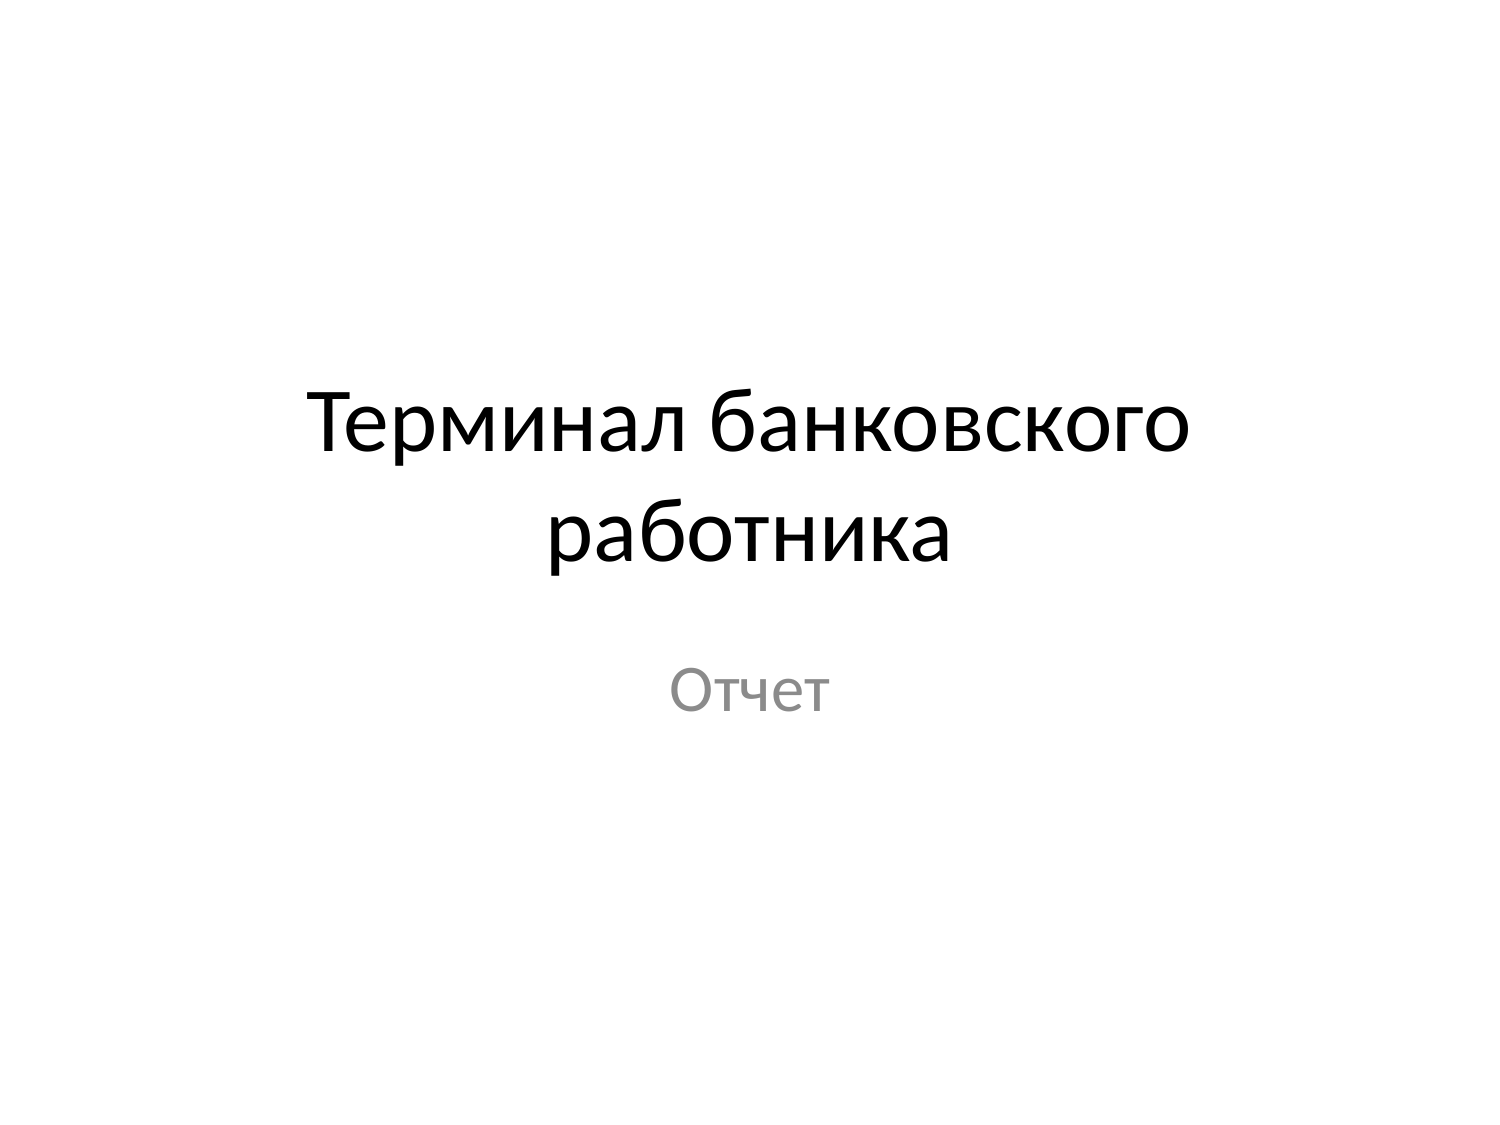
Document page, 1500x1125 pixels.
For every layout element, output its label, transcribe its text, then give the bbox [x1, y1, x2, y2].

title Терминал банковского работника [112, 349, 1388, 591]
subtitle Отчет [225, 637, 1275, 925]
